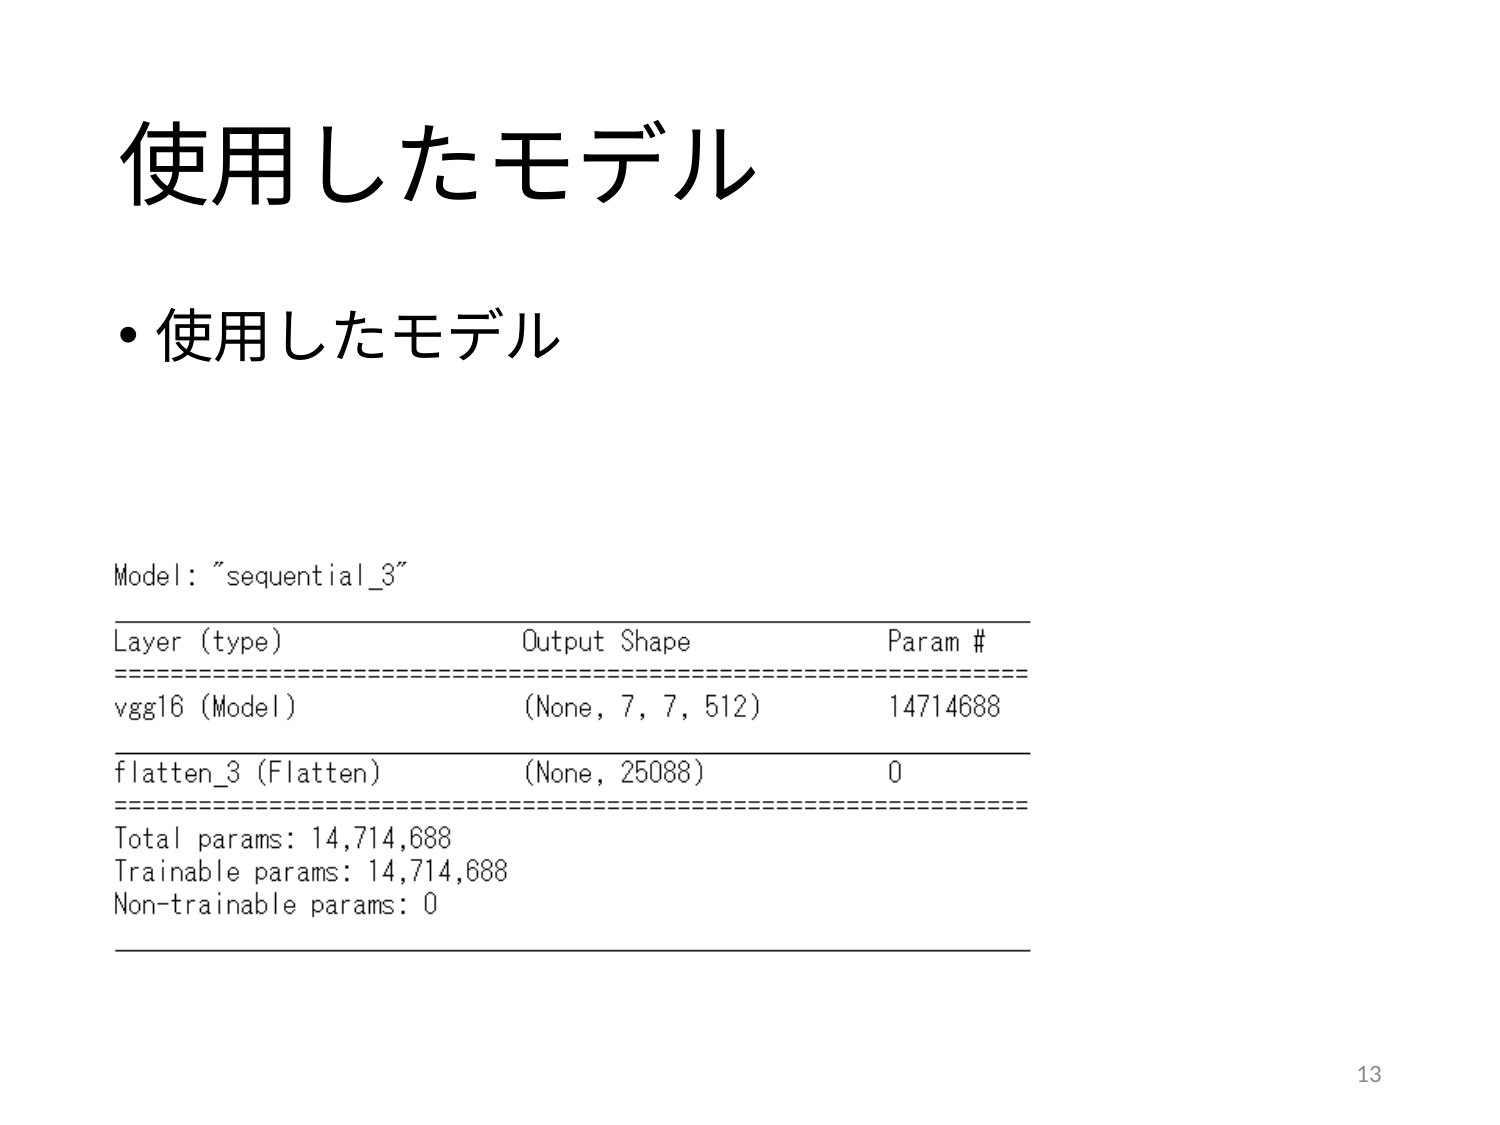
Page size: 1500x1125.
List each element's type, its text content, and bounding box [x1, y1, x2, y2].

title 使用したモデル [103, 59, 1397, 278]
slide_number 13 [1059, 1042, 1397, 1103]
list 使用したモデル [103, 299, 1397, 1014]
picture [103, 548, 1087, 980]
